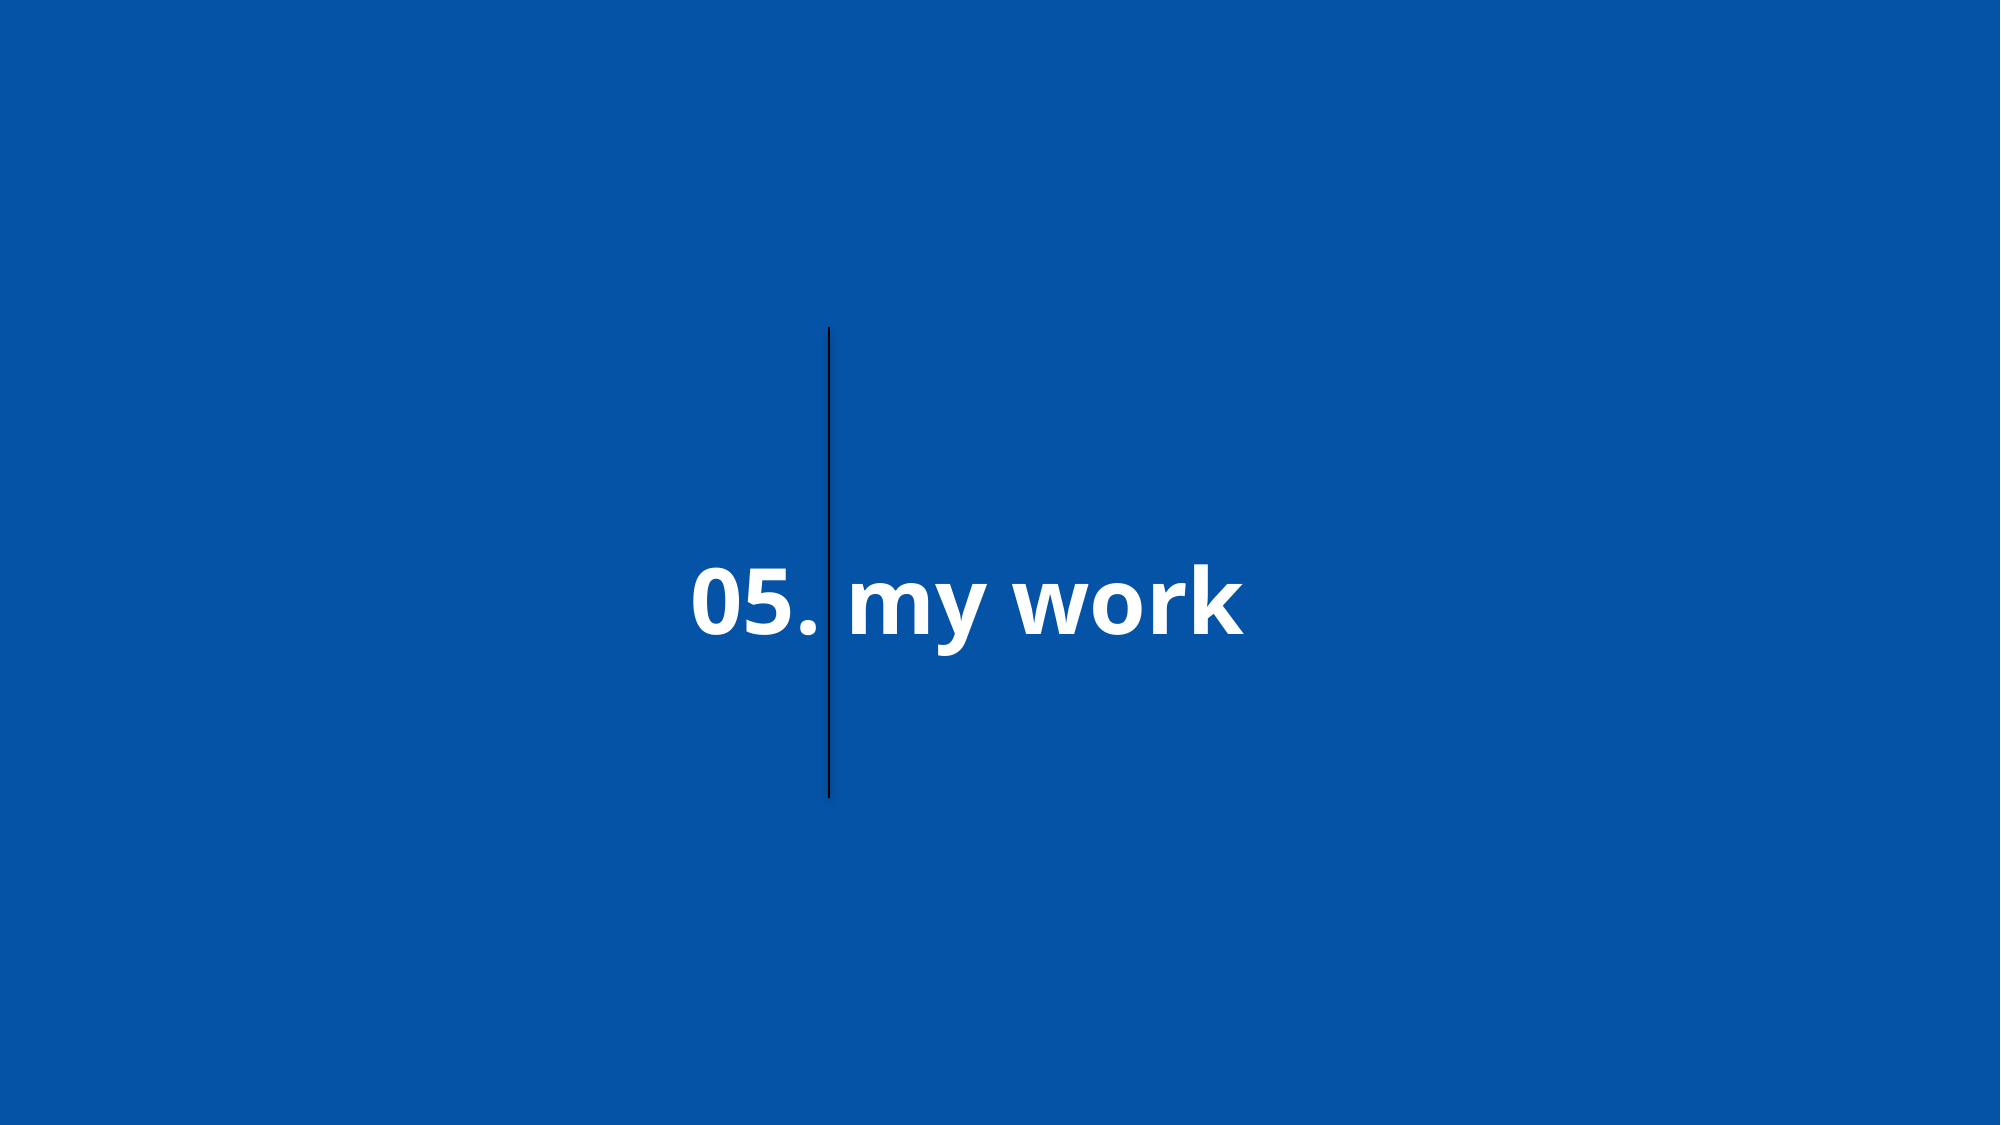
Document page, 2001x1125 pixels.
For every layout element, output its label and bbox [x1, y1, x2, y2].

text_box [675, 326, 1668, 798]
